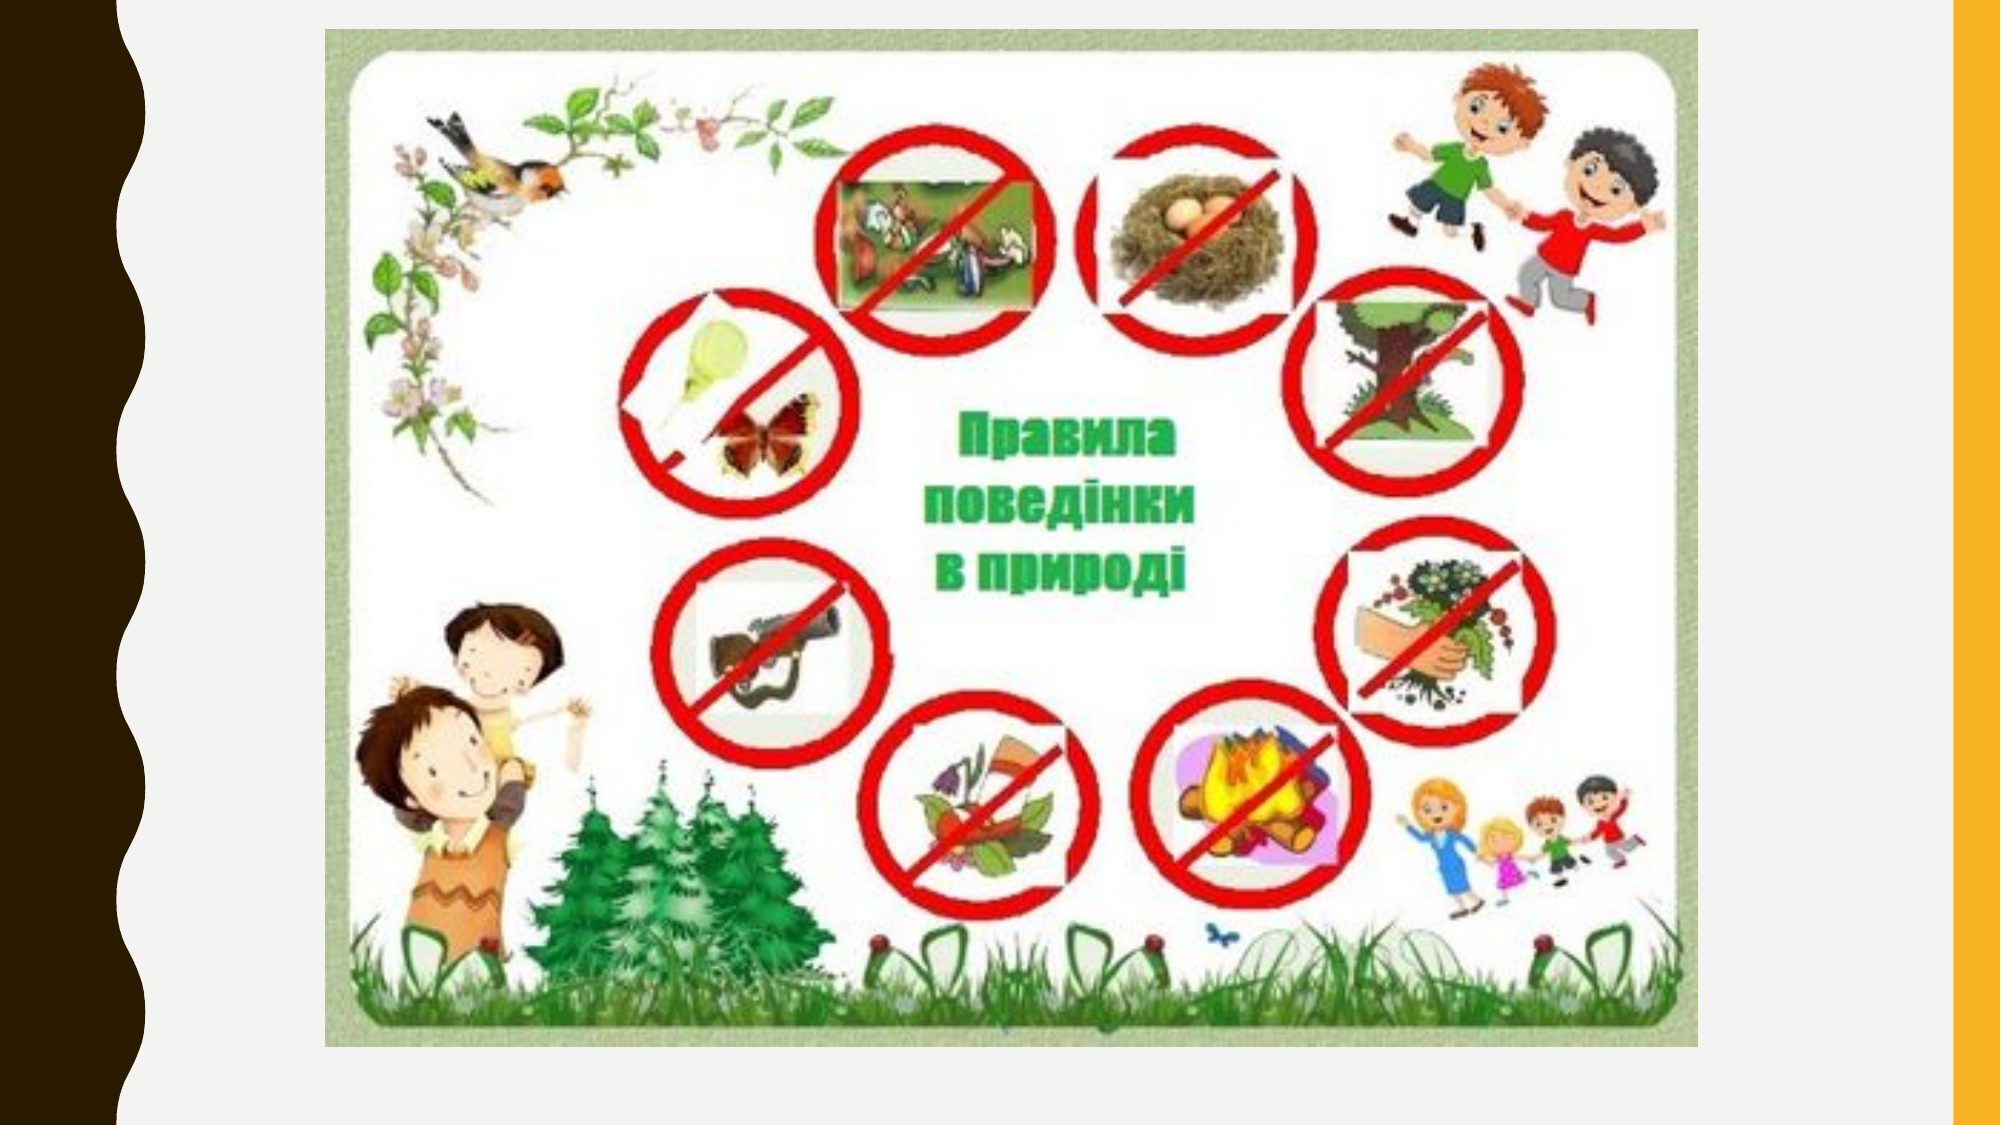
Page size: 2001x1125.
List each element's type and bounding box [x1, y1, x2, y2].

picture [325, 29, 1698, 1047]
